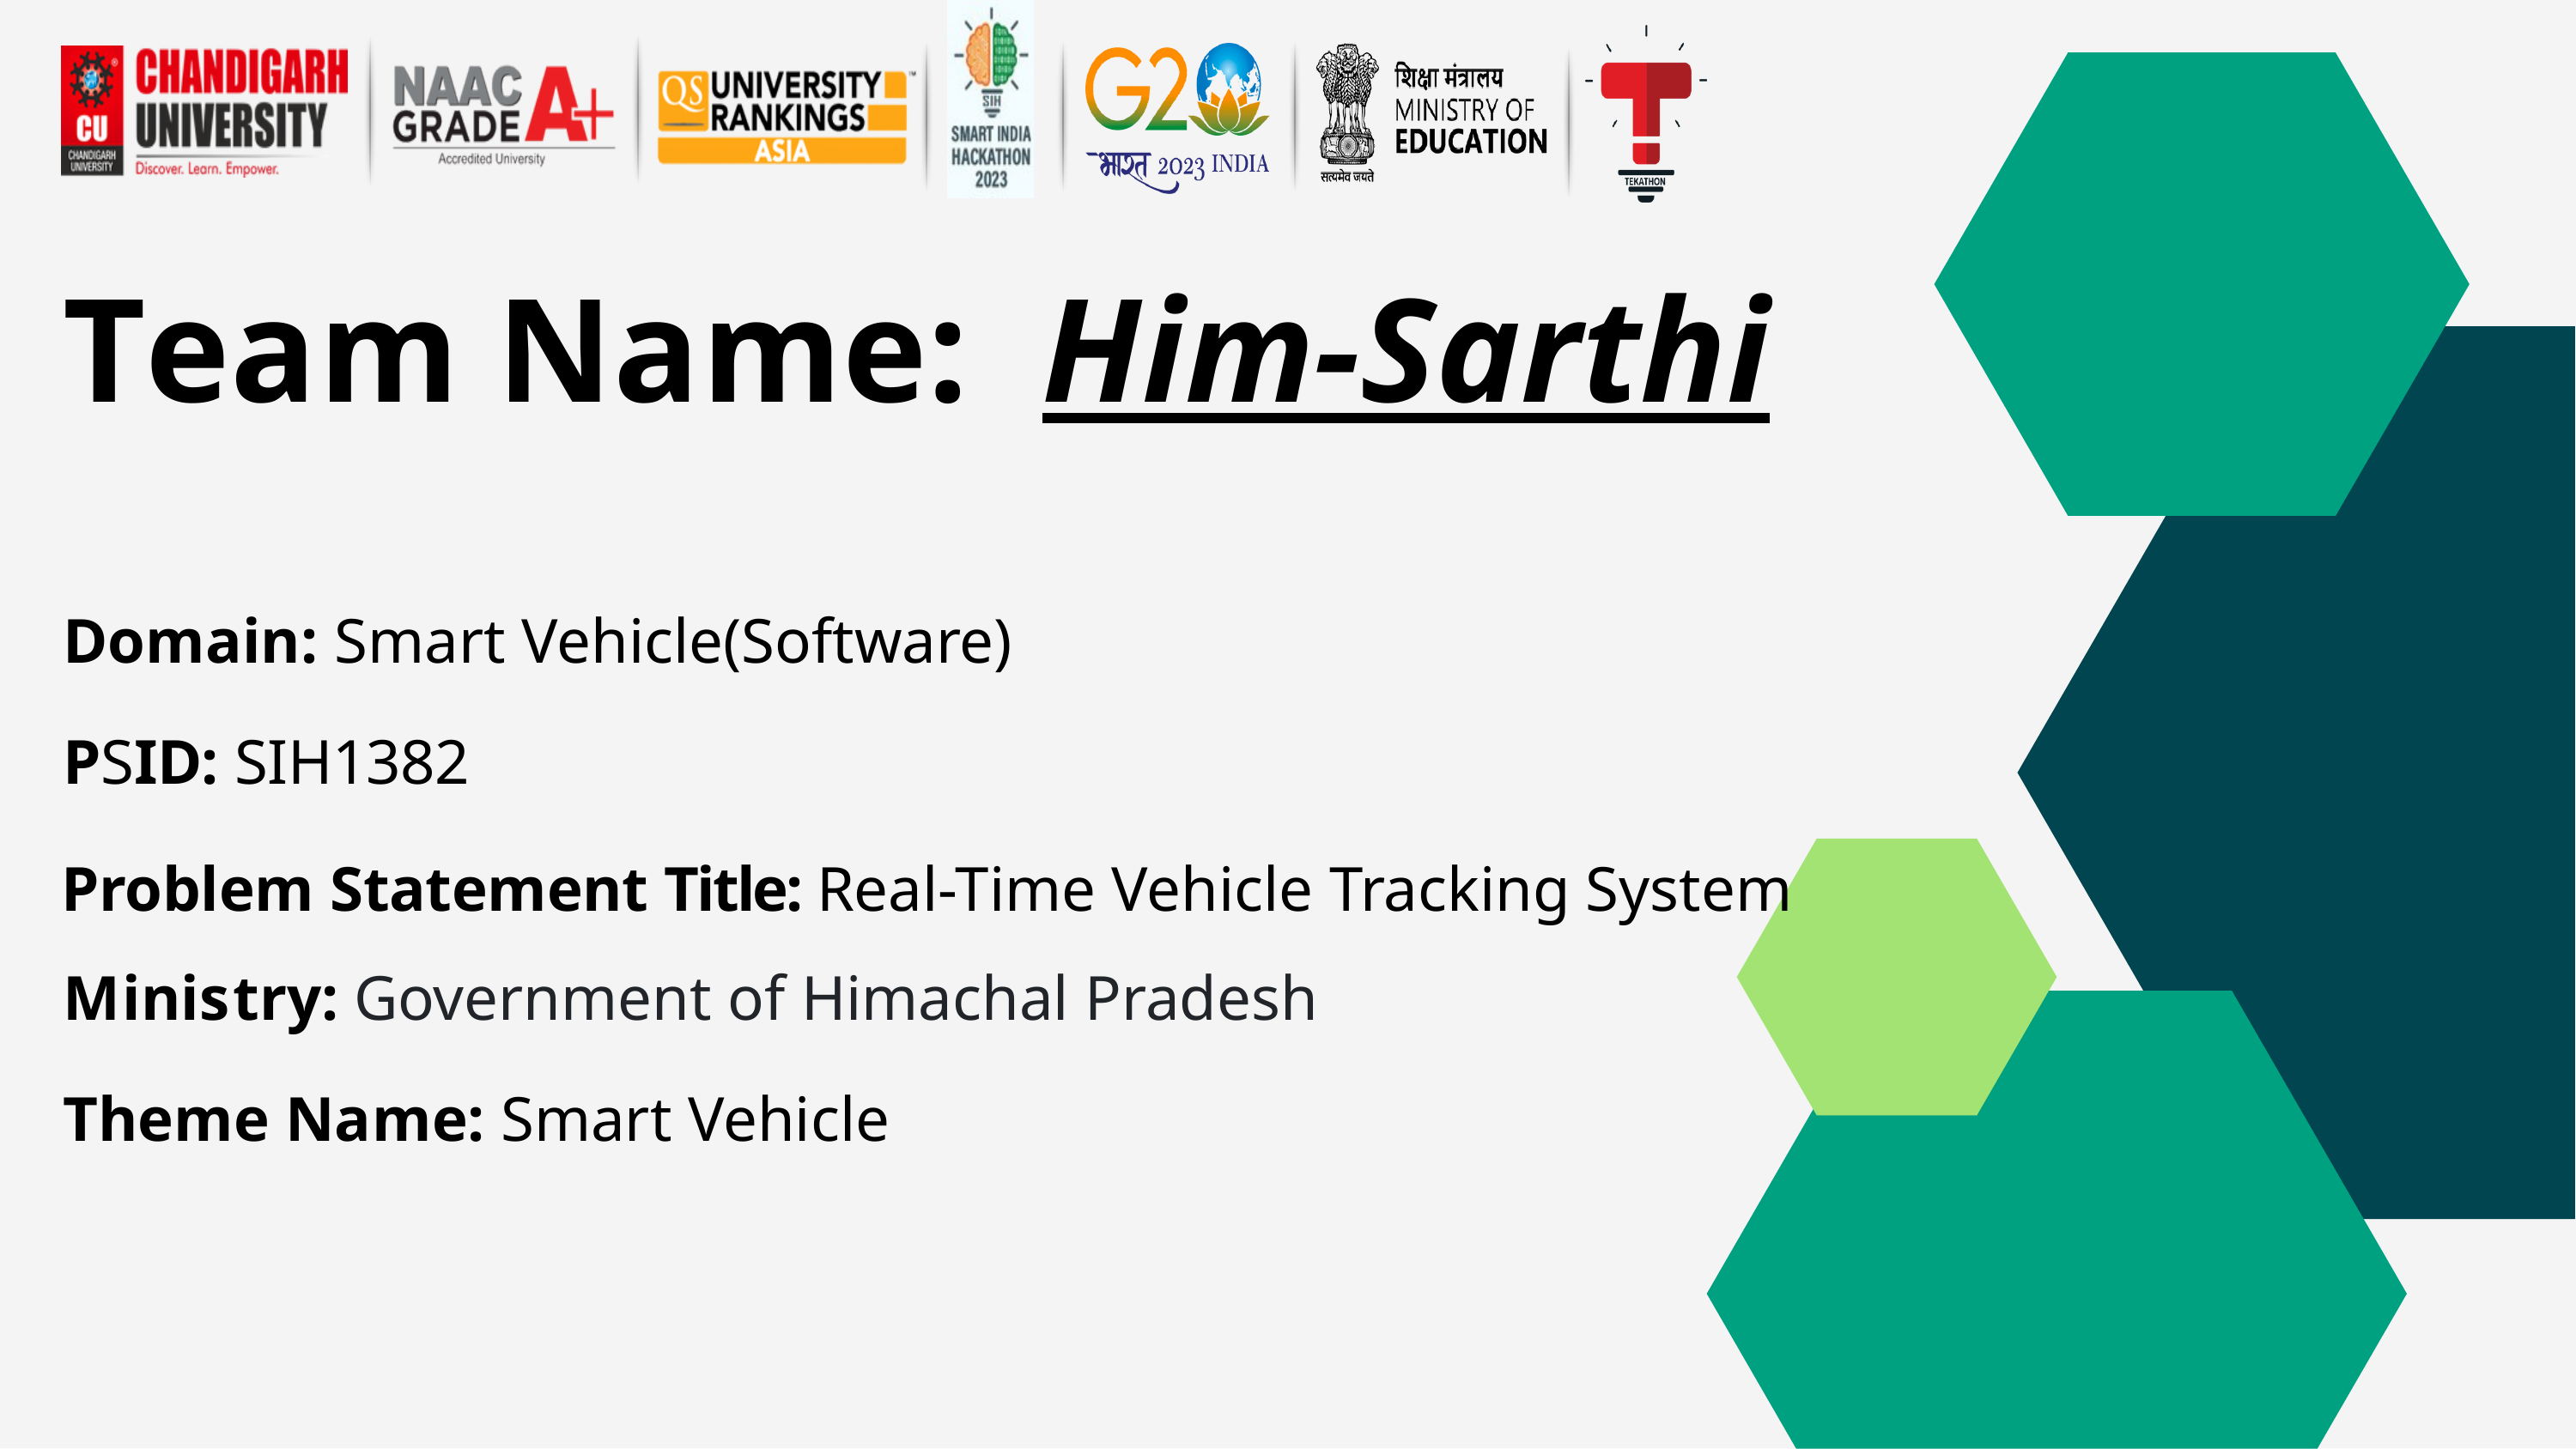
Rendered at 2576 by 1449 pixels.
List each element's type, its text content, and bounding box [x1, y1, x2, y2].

title Team Name: Him-Sarthi [61, 257, 1702, 501]
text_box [1706, 52, 2576, 1449]
text_box Domain: Smart Vehicle(Software) PSID: SIH1382 Problem Statement Title: Real-Time Vehicle Tracking System Ministry: Government of Himachal Pradesh Theme Name: Smart Vehicle [61, 552, 1702, 1154]
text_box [60, 0, 1707, 205]
